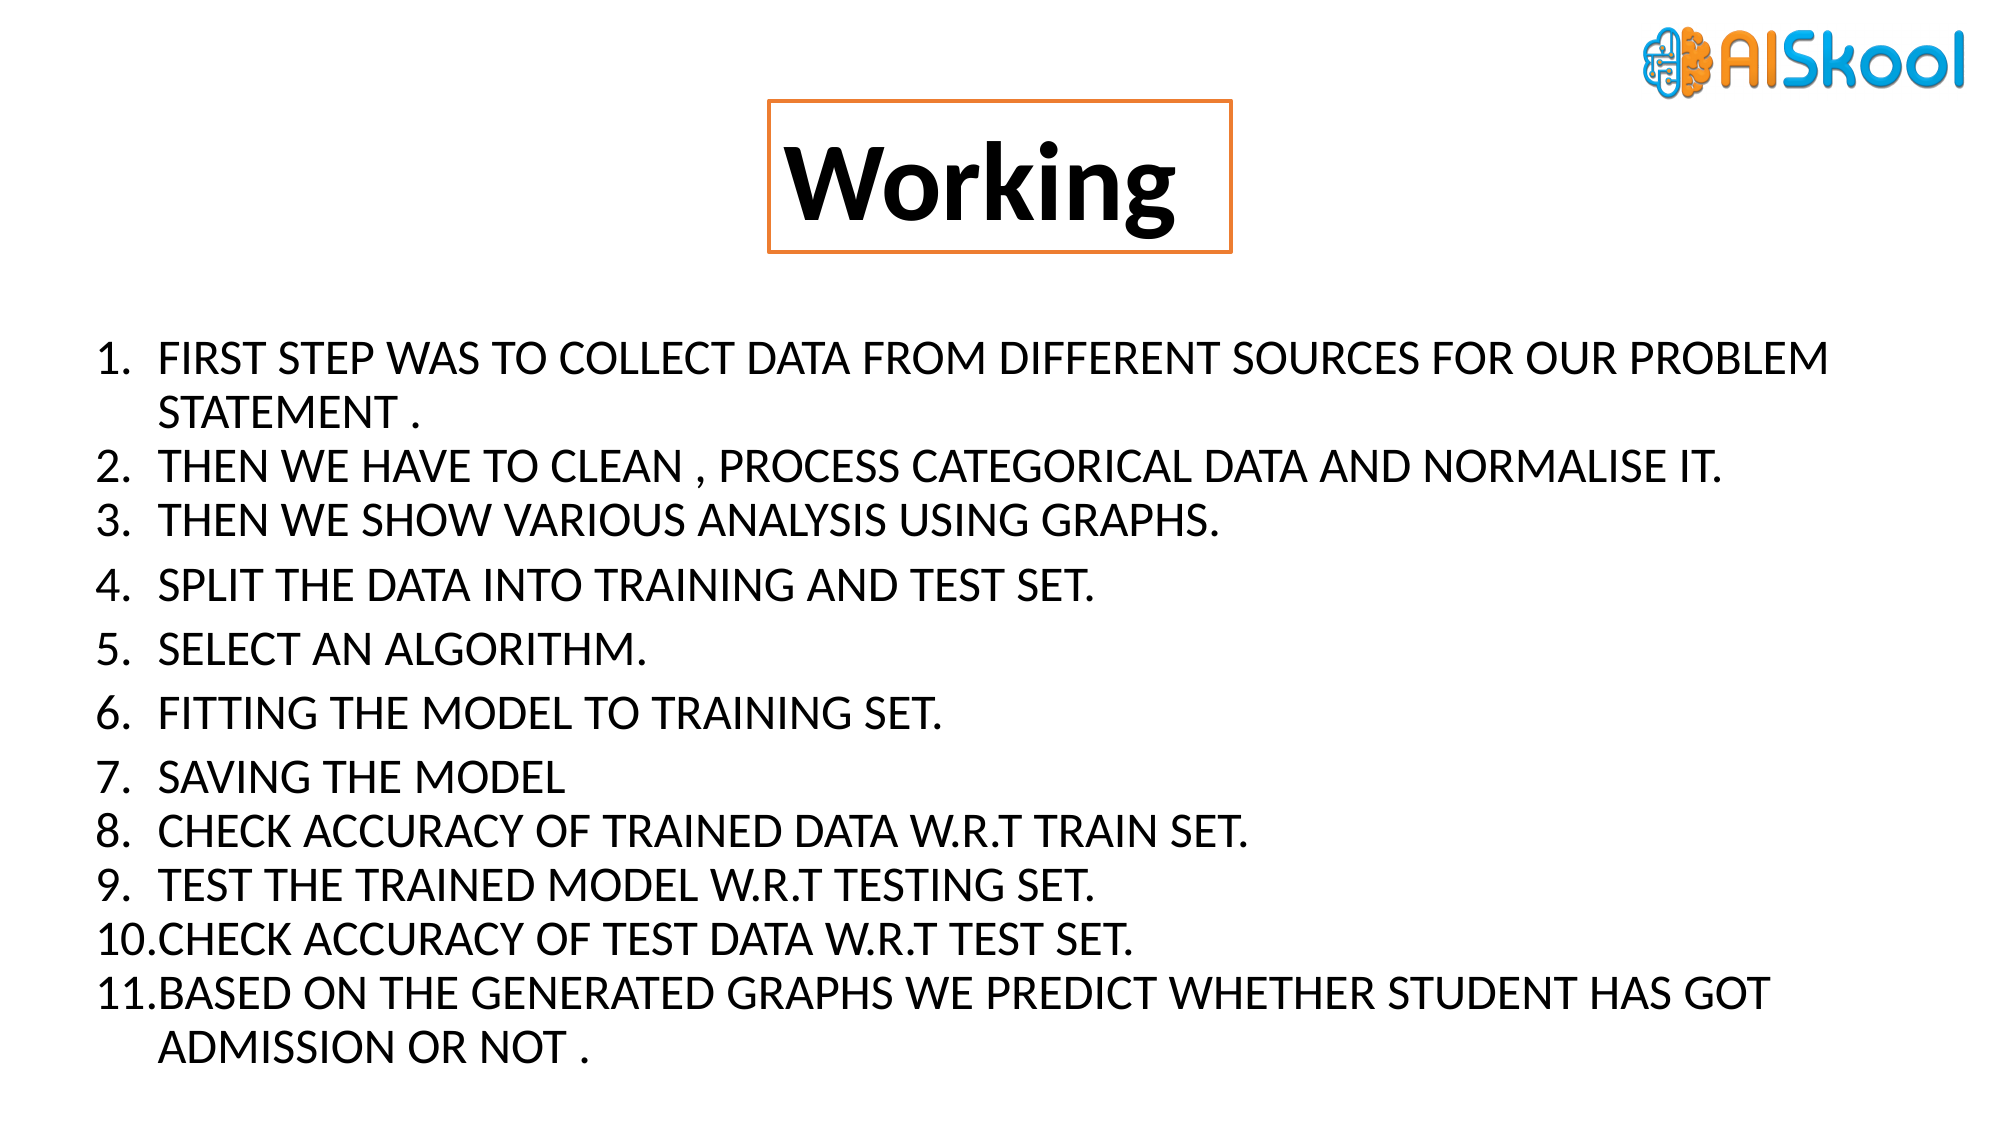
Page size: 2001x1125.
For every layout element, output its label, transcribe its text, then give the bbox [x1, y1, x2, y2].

text_box Working [769, 100, 1231, 253]
text_box FIRST STEP WAS TO COLLECT DATA FROM DIFFERENT SOURCES FOR OUR PROBLEM STATEMENT . THEN WE HAVE TO CLEAN , PROCESS CATEGORICAL DATA AND NORMALISE IT. THEN WE SHOW VARIOUS ANALYSIS USING GRAPHS. SPLIT THE DATA INTO TRAINING AND TEST SET. SELECT AN ALGORITHM. FITTING THE MODEL TO TRAINING SET. SAVING THE MODEL CHECK ACCURACY OF TRAINED DATA W.R.T TRAIN SET. TEST THE TRAINED MODEL W.R.T TESTING SET. CHECK ACCURACY OF TEST DATA W.R.T TEST SET. BASED ON THE GENERATED GRAPHS WE PREDICT WHETHER STUDENT HAS GOT ADMISSION OR NOT . [67, 316, 1892, 1034]
picture [1641, 23, 1967, 101]
